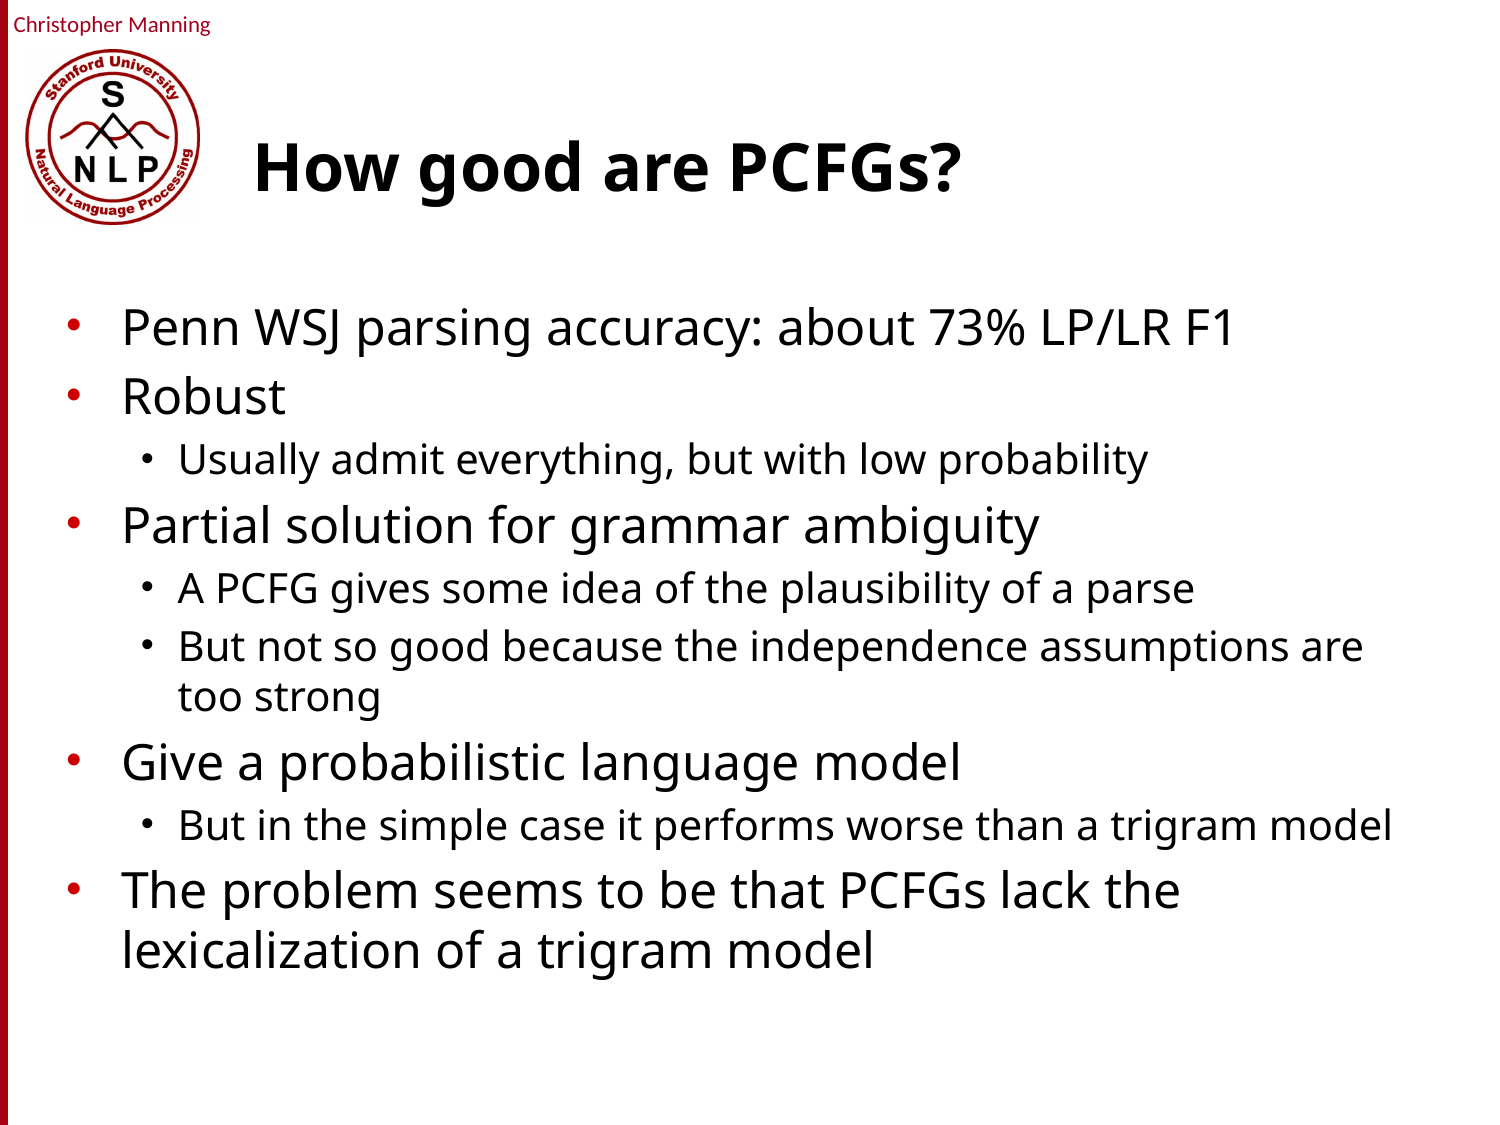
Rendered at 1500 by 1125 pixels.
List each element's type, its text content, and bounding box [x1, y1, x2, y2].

title How good are PCFGs? [237, 50, 1450, 213]
picture [25, 49, 200, 225]
list Penn WSJ parsing accuracy: about 73% LP/LR F1 Robust Usually admit everything, but with low probability Partial solution for grammar ambiguity A PCFG gives some idea of the plausibility of a parse But not so good because the independence assumptions are too strong Give a probabilistic language model But in the simple case it performs worse than a trigram model The problem seems to be that PCFGs lack the lexicalization of a trigram model [50, 287, 1450, 1017]
